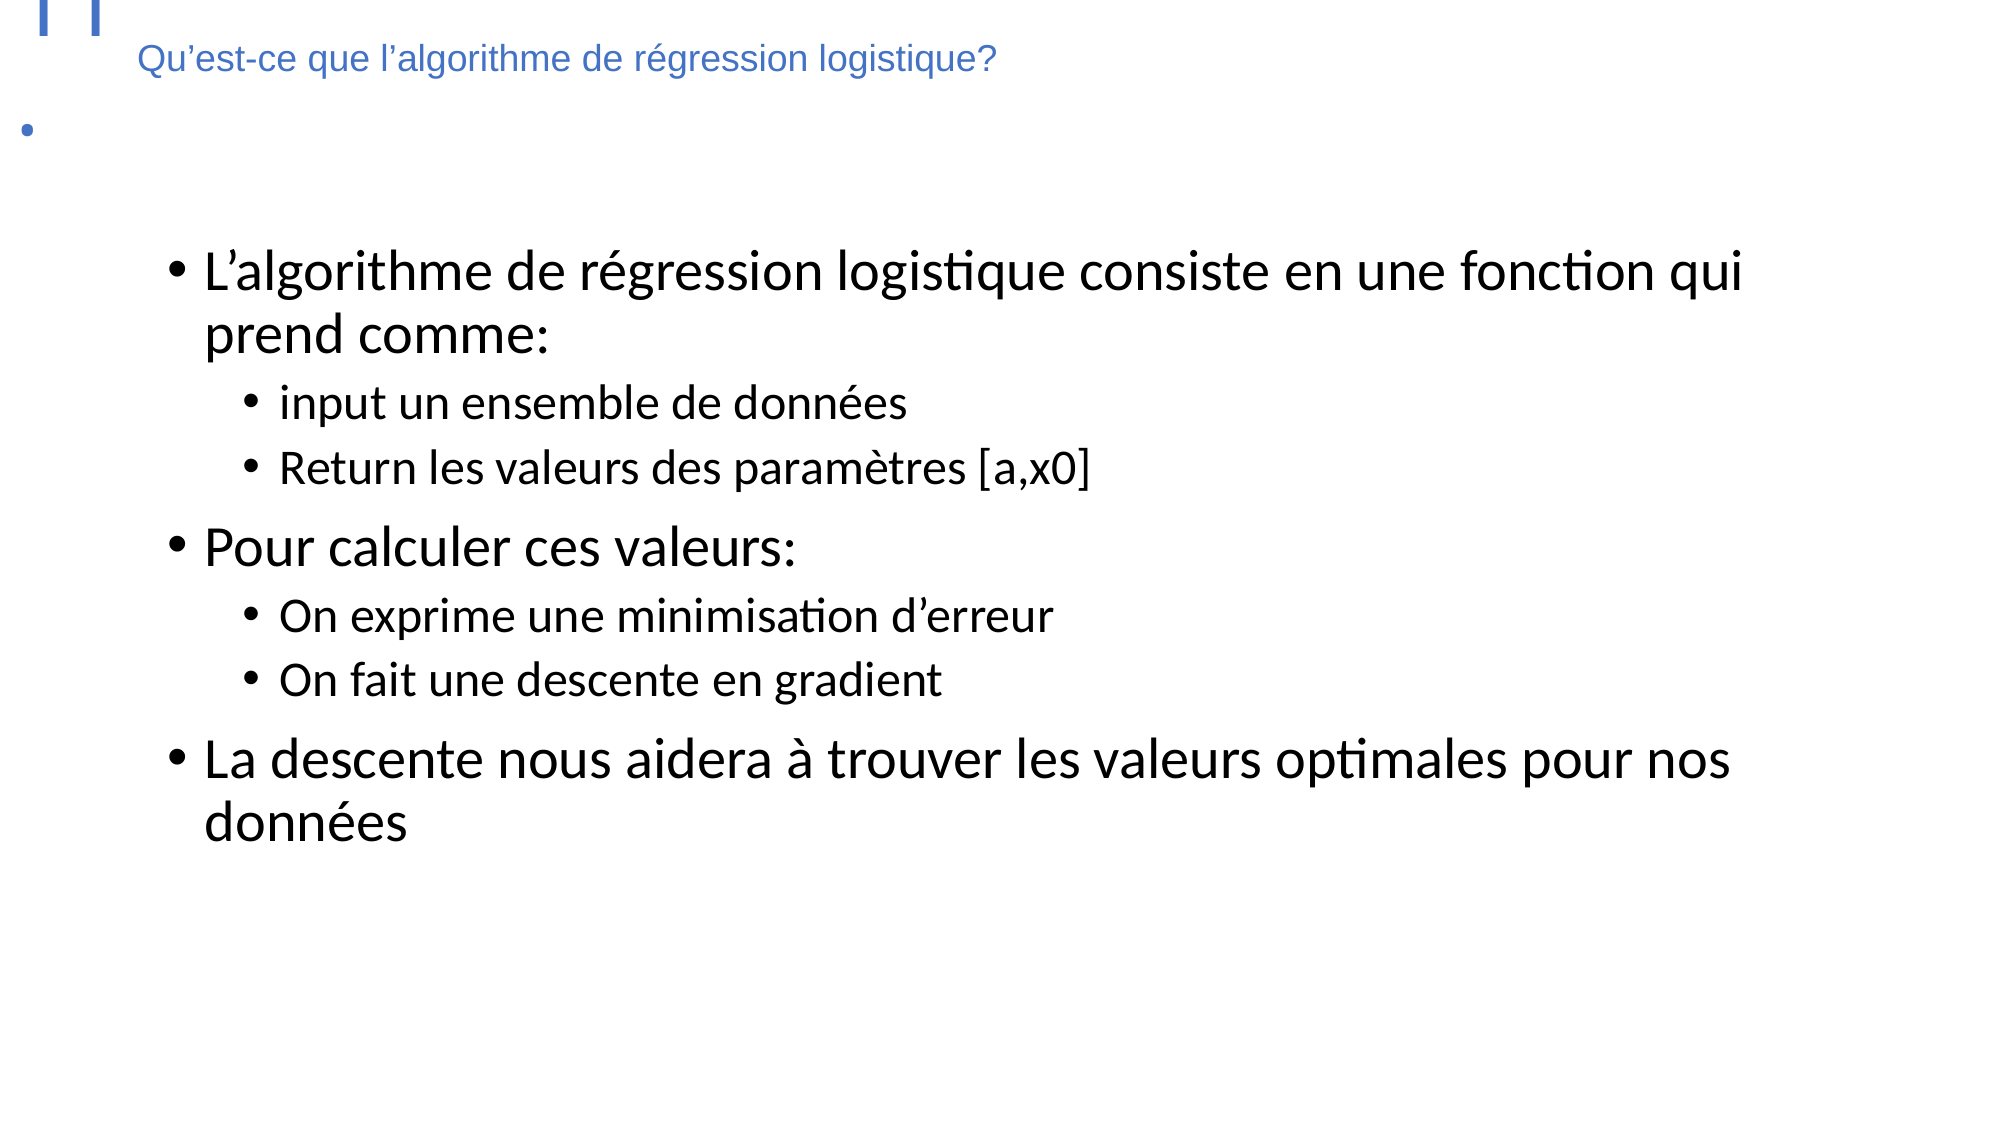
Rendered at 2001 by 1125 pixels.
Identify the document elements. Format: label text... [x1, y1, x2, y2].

text_box L’algorithme de régression logistique consiste en une fonction qui prend comme: input un ensemble de données Return les valeurs des paramètres [a,x0] Pour calculer ces valeurs: On exprime une minimisation d’erreur On fait une descente en gradient La descente nous aidera à trouver les valeurs optimales pour nos données [152, 233, 1878, 891]
title 11. [0, 0, 153, 166]
text_box Qu’est-ce que l’algorithme de régression logistique? [122, 26, 1848, 87]
